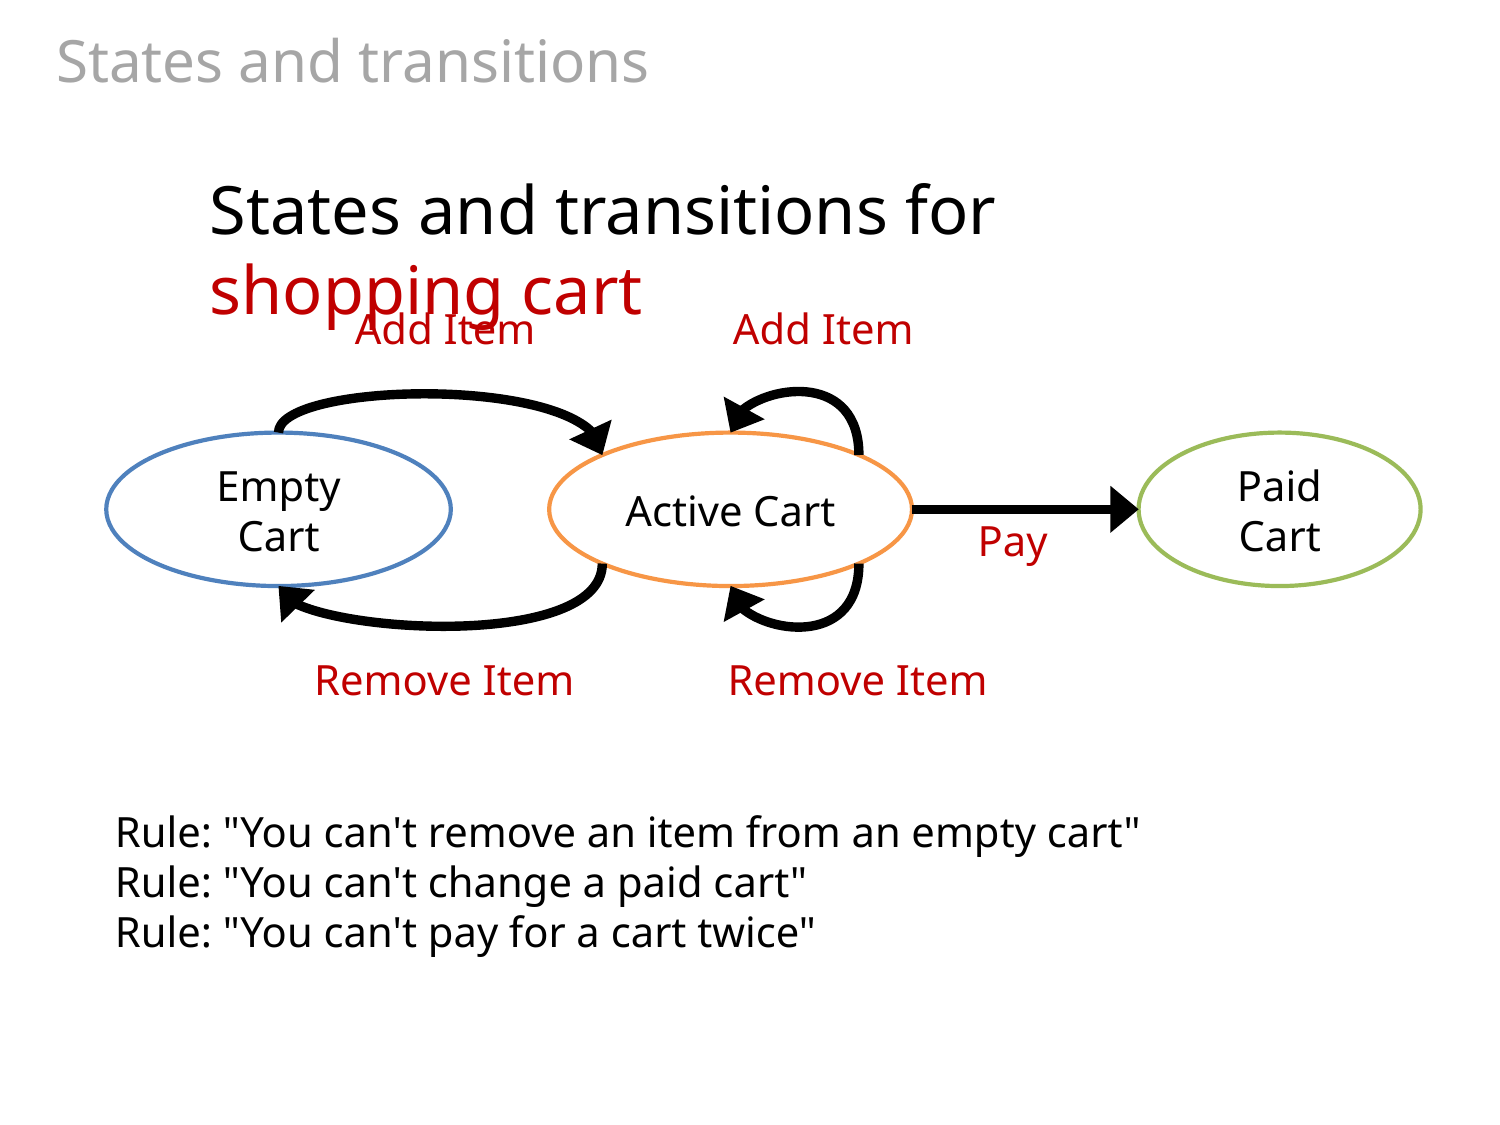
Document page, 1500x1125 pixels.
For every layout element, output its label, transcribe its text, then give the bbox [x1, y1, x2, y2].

text_box Add Item [457, 336, 554, 366]
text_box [783, 379, 807, 509]
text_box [783, 510, 807, 640]
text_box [428, 281, 452, 412]
text_box Add Item [714, 336, 932, 366]
text_box Remove Item [457, 653, 611, 716]
text_box Empty Cart [104, 430, 422, 589]
text_box Remove Item [690, 653, 1025, 716]
text_box Paid Cart [1136, 430, 1423, 589]
text_box Rule: "You can't remove an item from an empty cart" Rule: "You can't change a paid cart" Rule: "You can't pay for a cart twice" [100, 798, 1376, 964]
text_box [428, 412, 452, 737]
text_box Remove Item [277, 653, 423, 716]
title States and transitions [41, 19, 1459, 100]
text_box Add Item [336, 336, 423, 366]
text_box Active Cart [812, 438, 914, 580]
text_box States and transitions for shopping cart [194, 160, 1306, 336]
text_box Pay [900, 515, 1125, 578]
text_box Active Cart [547, 430, 778, 589]
